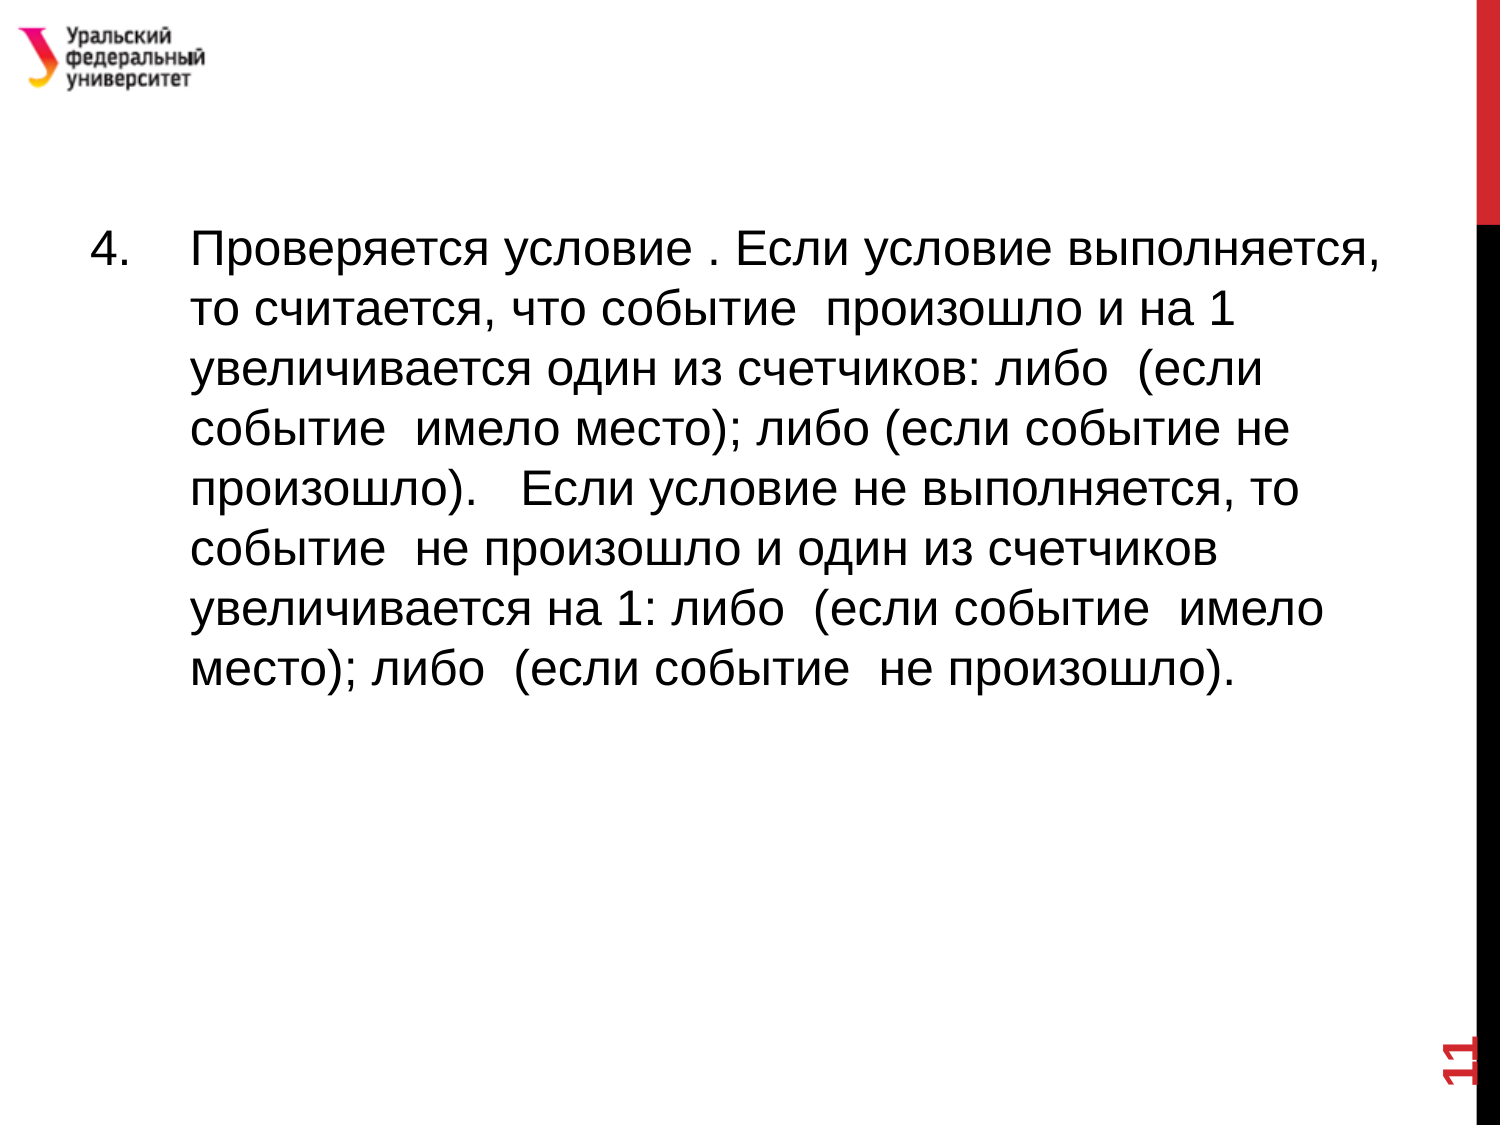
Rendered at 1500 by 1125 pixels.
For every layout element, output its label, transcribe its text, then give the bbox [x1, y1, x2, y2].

picture [0, 0, 211, 105]
slide_number 11 [1427, 887, 1488, 1104]
